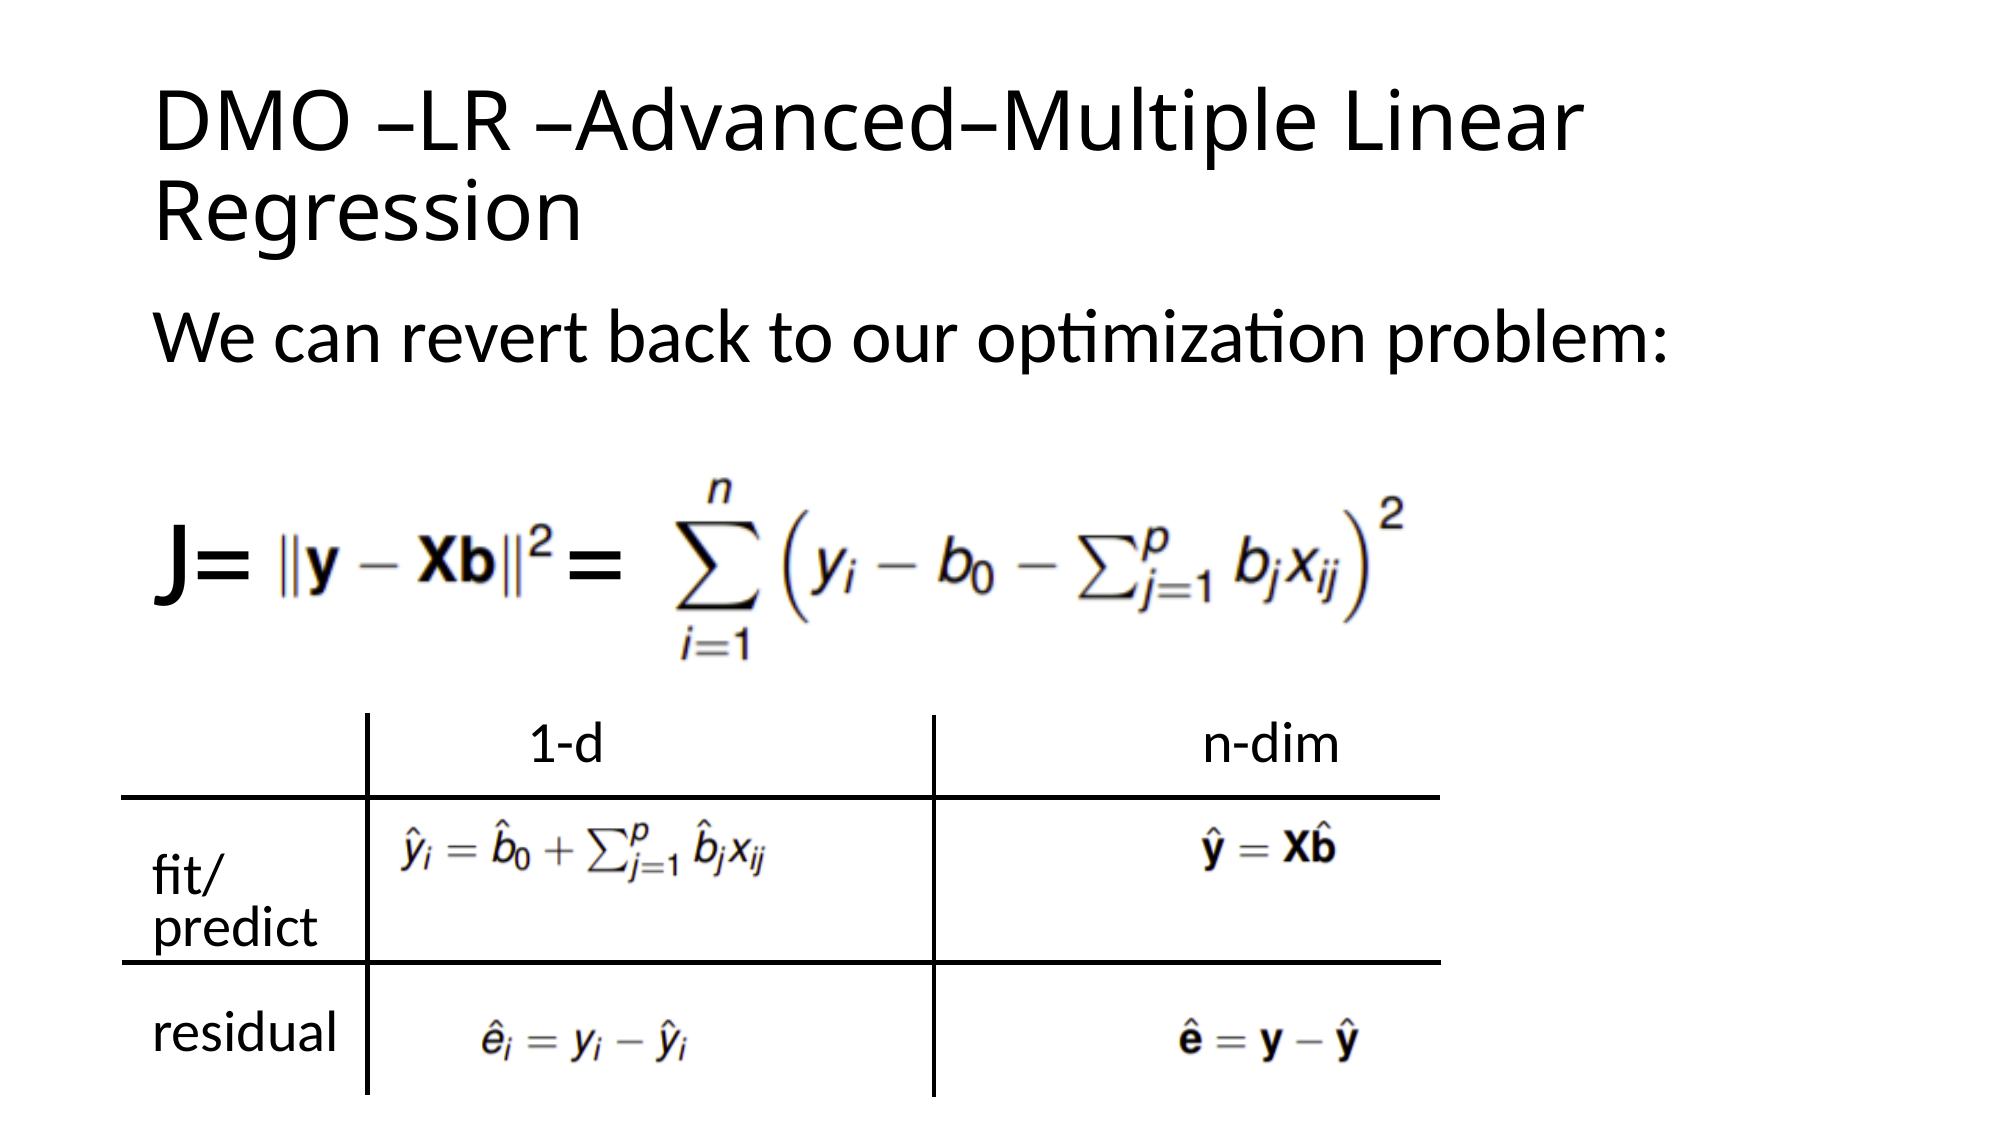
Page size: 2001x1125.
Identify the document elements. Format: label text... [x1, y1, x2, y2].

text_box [248, 963, 933, 1097]
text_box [368, 799, 933, 962]
picture [659, 437, 1456, 713]
title DMO –LR –Advanced–Multiple Linear Regression [137, 59, 1863, 278]
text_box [934, 799, 1518, 1097]
picture [264, 437, 566, 713]
list We can revert back to our optimization problem: J= = 1-d n-dim fit/ predict residual [137, 299, 1977, 499]
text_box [248, 799, 367, 962]
